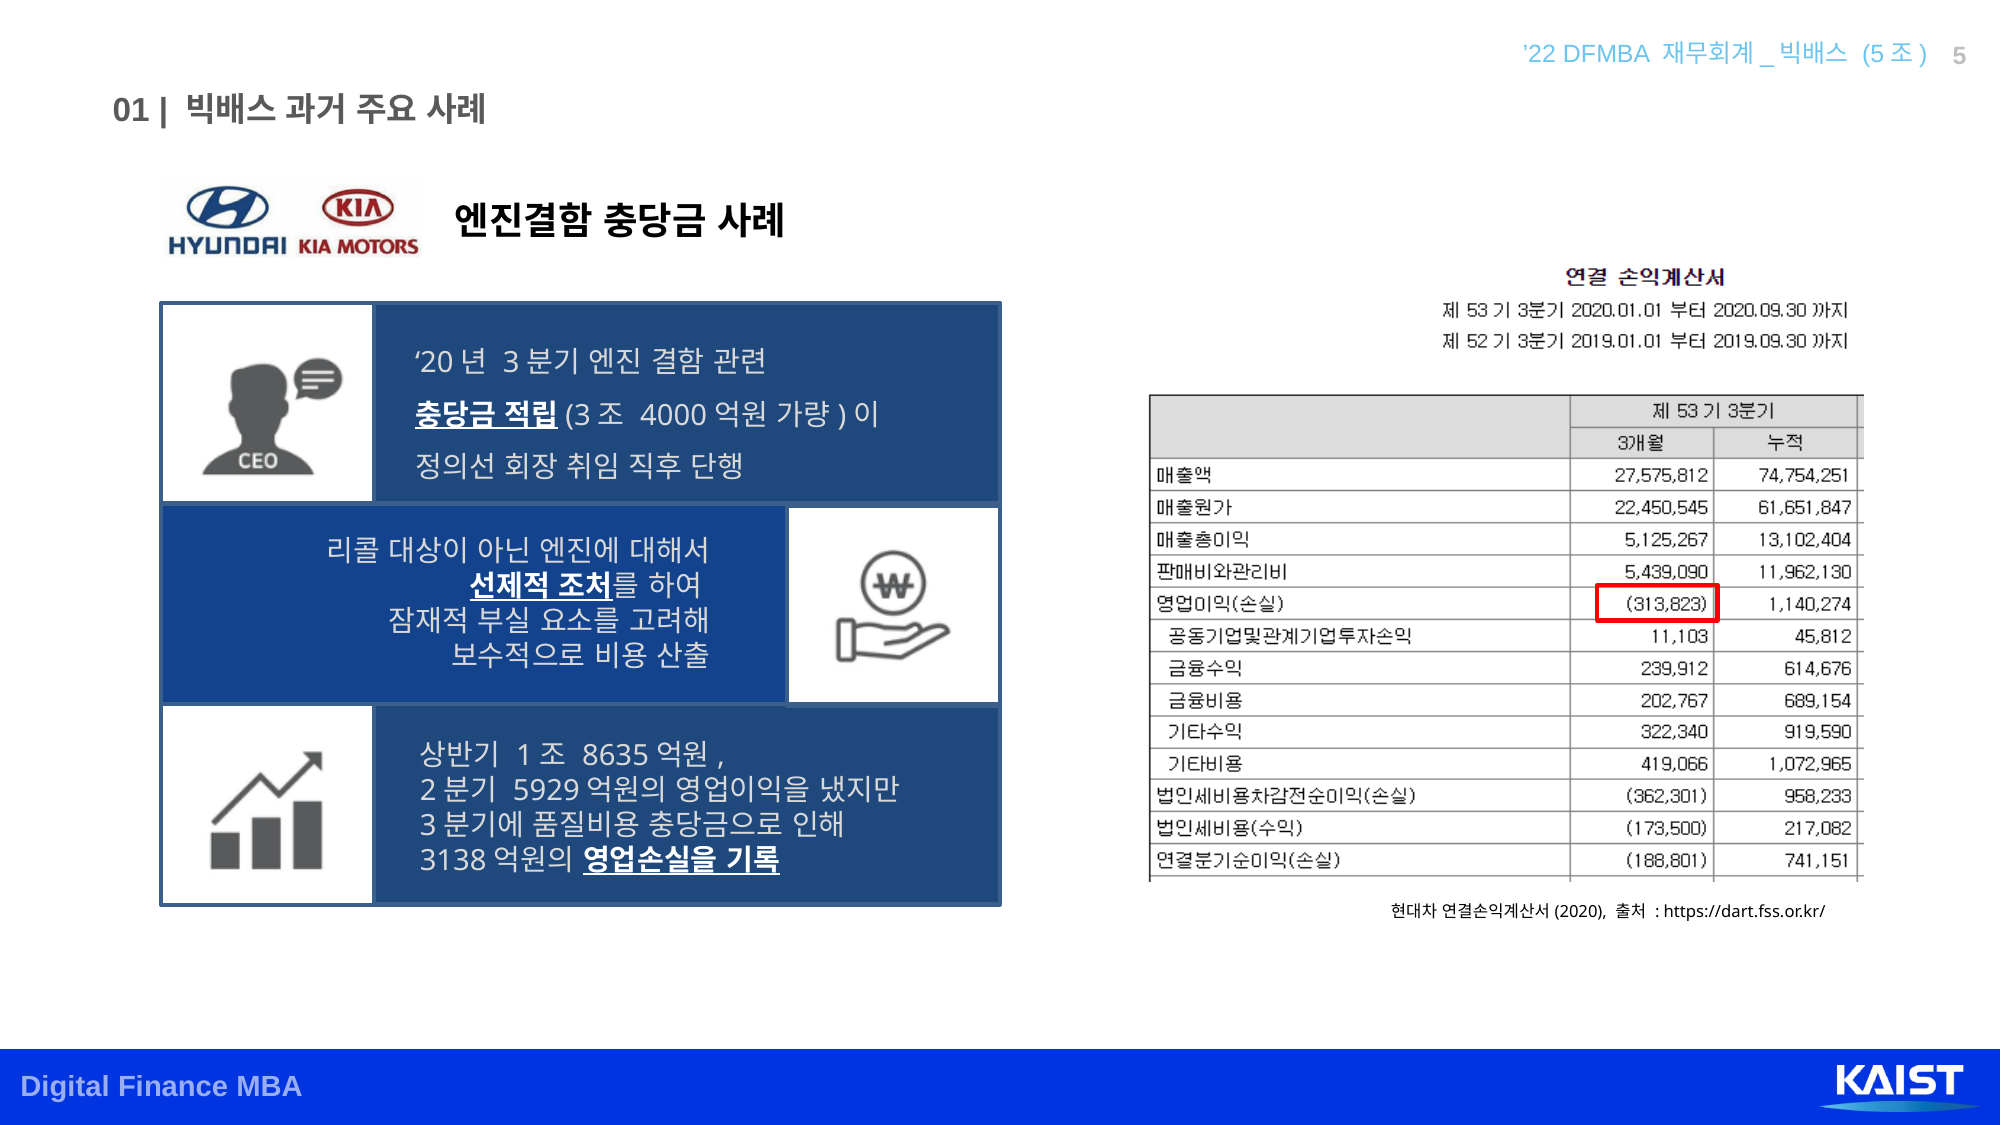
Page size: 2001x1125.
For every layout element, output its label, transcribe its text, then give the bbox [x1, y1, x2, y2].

text_box 현대차 연결손익계산서(2020), 출처 : https://dart.fss.or.kr/ [1376, 893, 1841, 928]
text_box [1129, 243, 1864, 882]
text_box [159, 301, 372, 505]
picture [161, 176, 422, 259]
picture [819, 524, 959, 674]
text_box [159, 505, 785, 706]
text_box 엔진결함 충당금 사례 [440, 189, 802, 250]
text_box [785, 503, 1002, 708]
picture [196, 735, 336, 882]
text_box [372, 301, 1002, 505]
text_box ‘20년 3분기 엔진 결함 관련 충당금 적립(3조 4000억원 가량)이 정의선 회장 취임 직후 단행 [395, 328, 1049, 481]
text_box [375, 706, 1002, 907]
text_box 상반기 1조 8635억원, 2분기 5929억원의 영업이익을 냈지만 3분기에 품질비용 충당금으로 인해 3138억원의 영업손실을 기록 [405, 729, 916, 884]
text_box 01 | 빅배스 과거 주요 사례 [98, 81, 701, 136]
picture [0, 1049, 2000, 1125]
text_box 리콜 대상이 아닌 엔진에 대해서 선제적 조처를 하여 잠재적 부실 요소를 고려해 보수적으로 비용 산출 [311, 525, 726, 680]
text_box [159, 702, 376, 907]
picture [179, 349, 357, 492]
